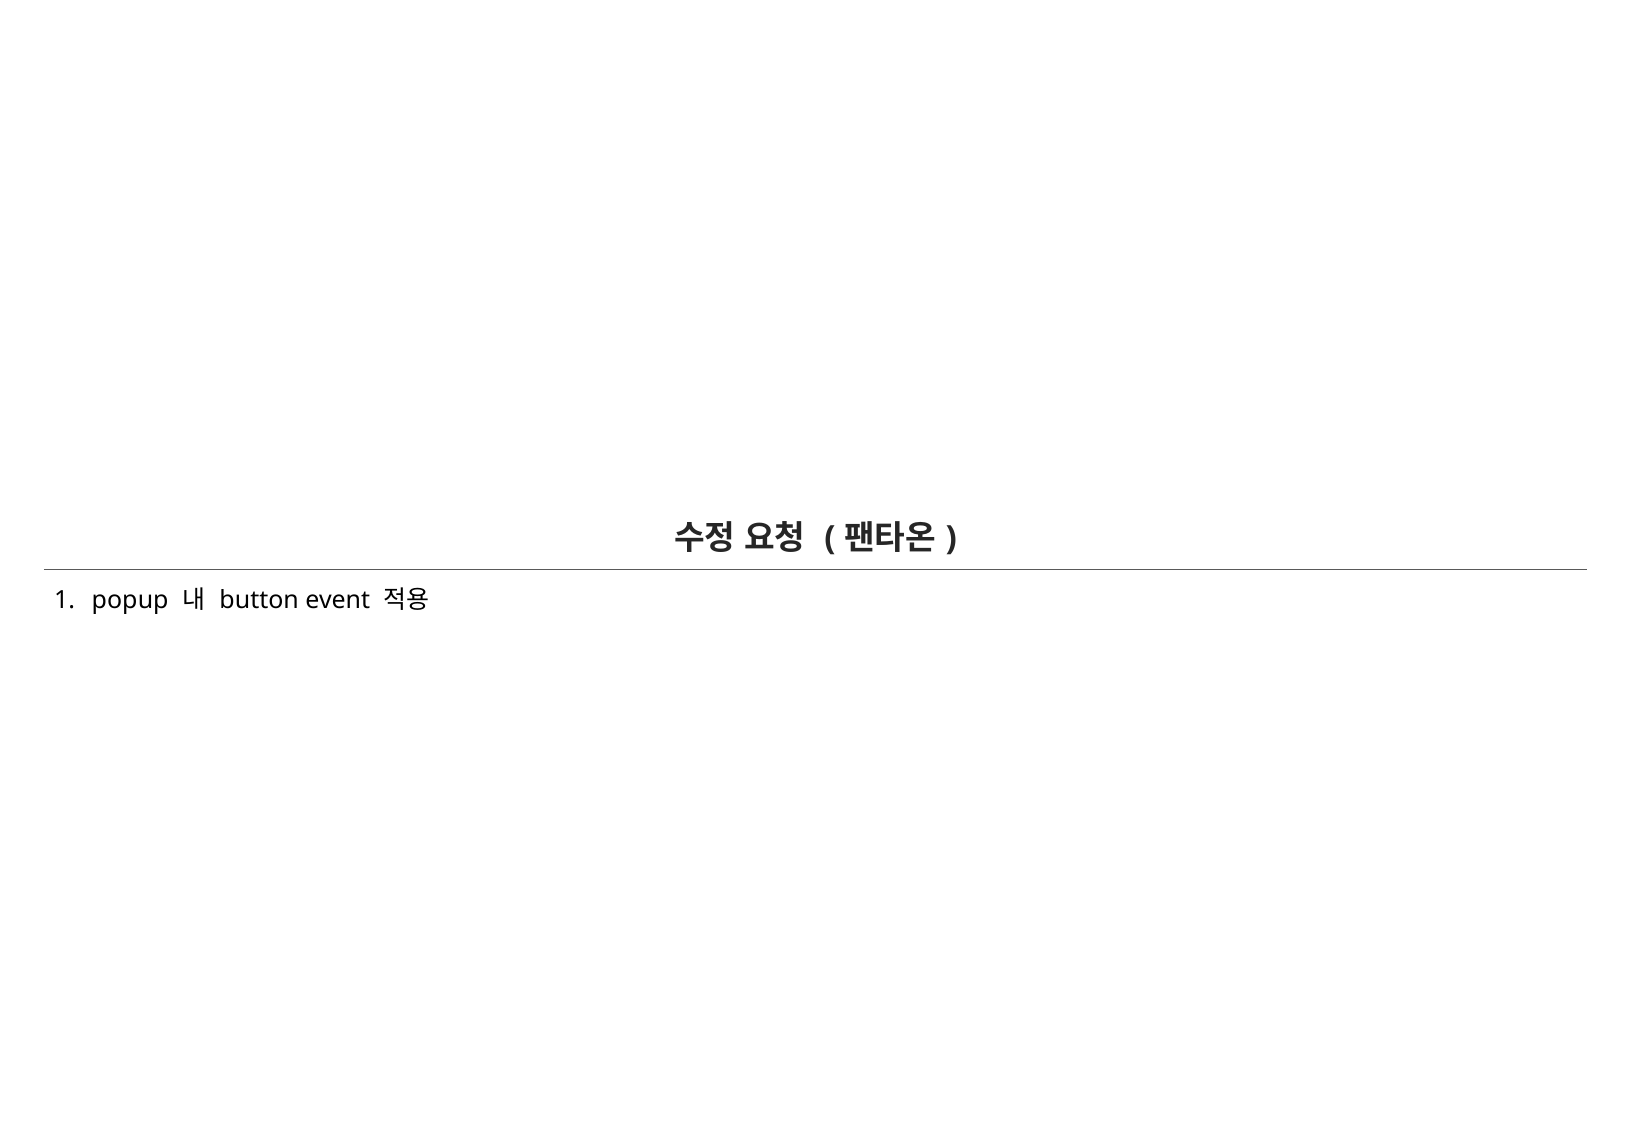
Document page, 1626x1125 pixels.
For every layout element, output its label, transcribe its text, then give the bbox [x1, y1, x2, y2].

table_cell popup 내 button event 적용 [44, 570, 1587, 627]
table_header 수정 요청 (팬타온) [44, 500, 1587, 569]
